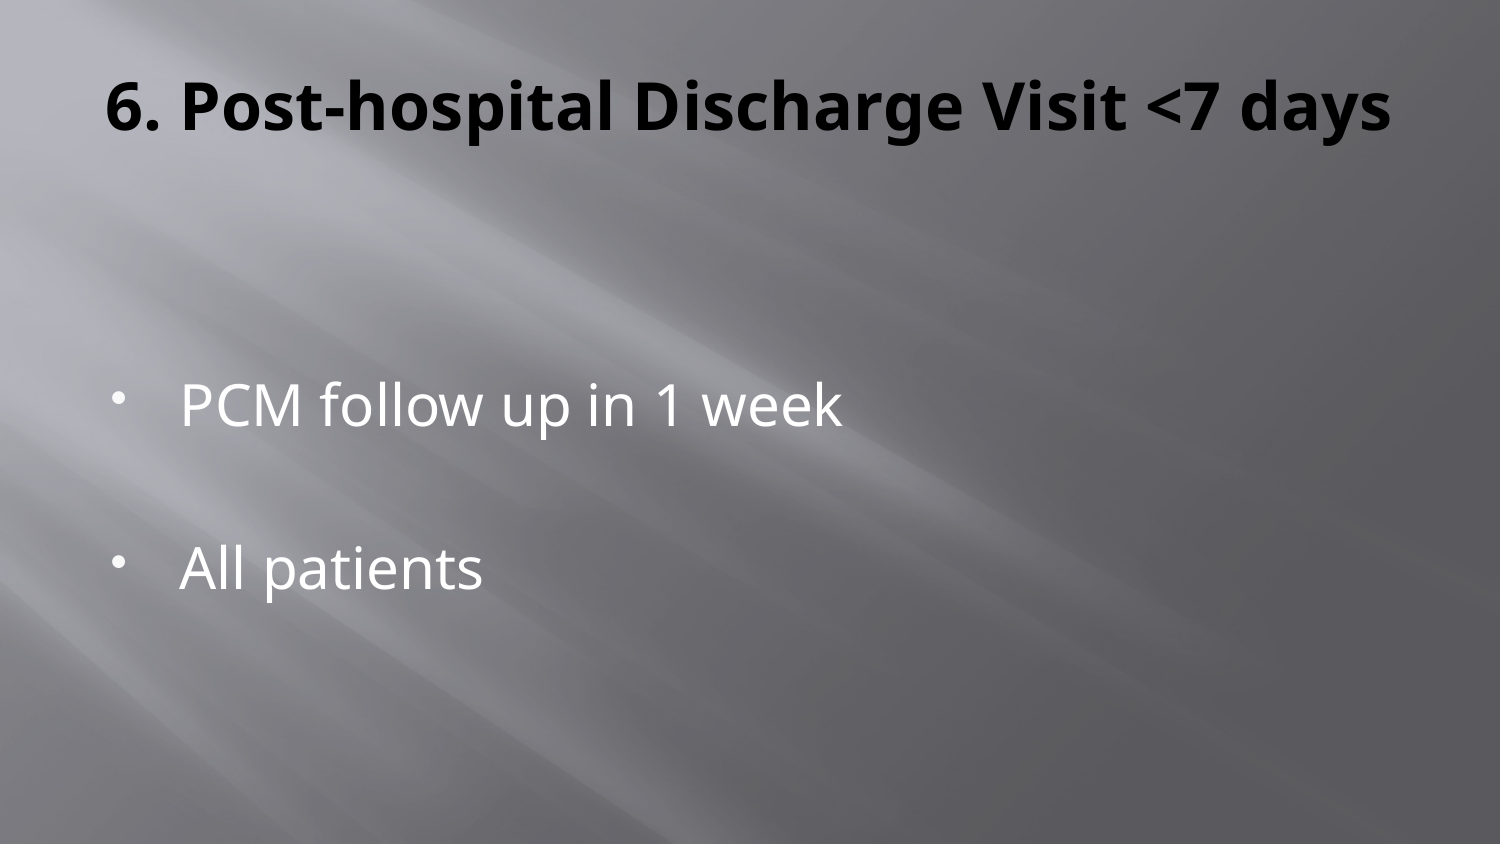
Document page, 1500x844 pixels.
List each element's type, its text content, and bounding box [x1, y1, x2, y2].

list PCM follow up in 1 week All patients [75, 196, 1425, 777]
title 6. Post-hospital Discharge Visit <7 days [75, 33, 1425, 175]
